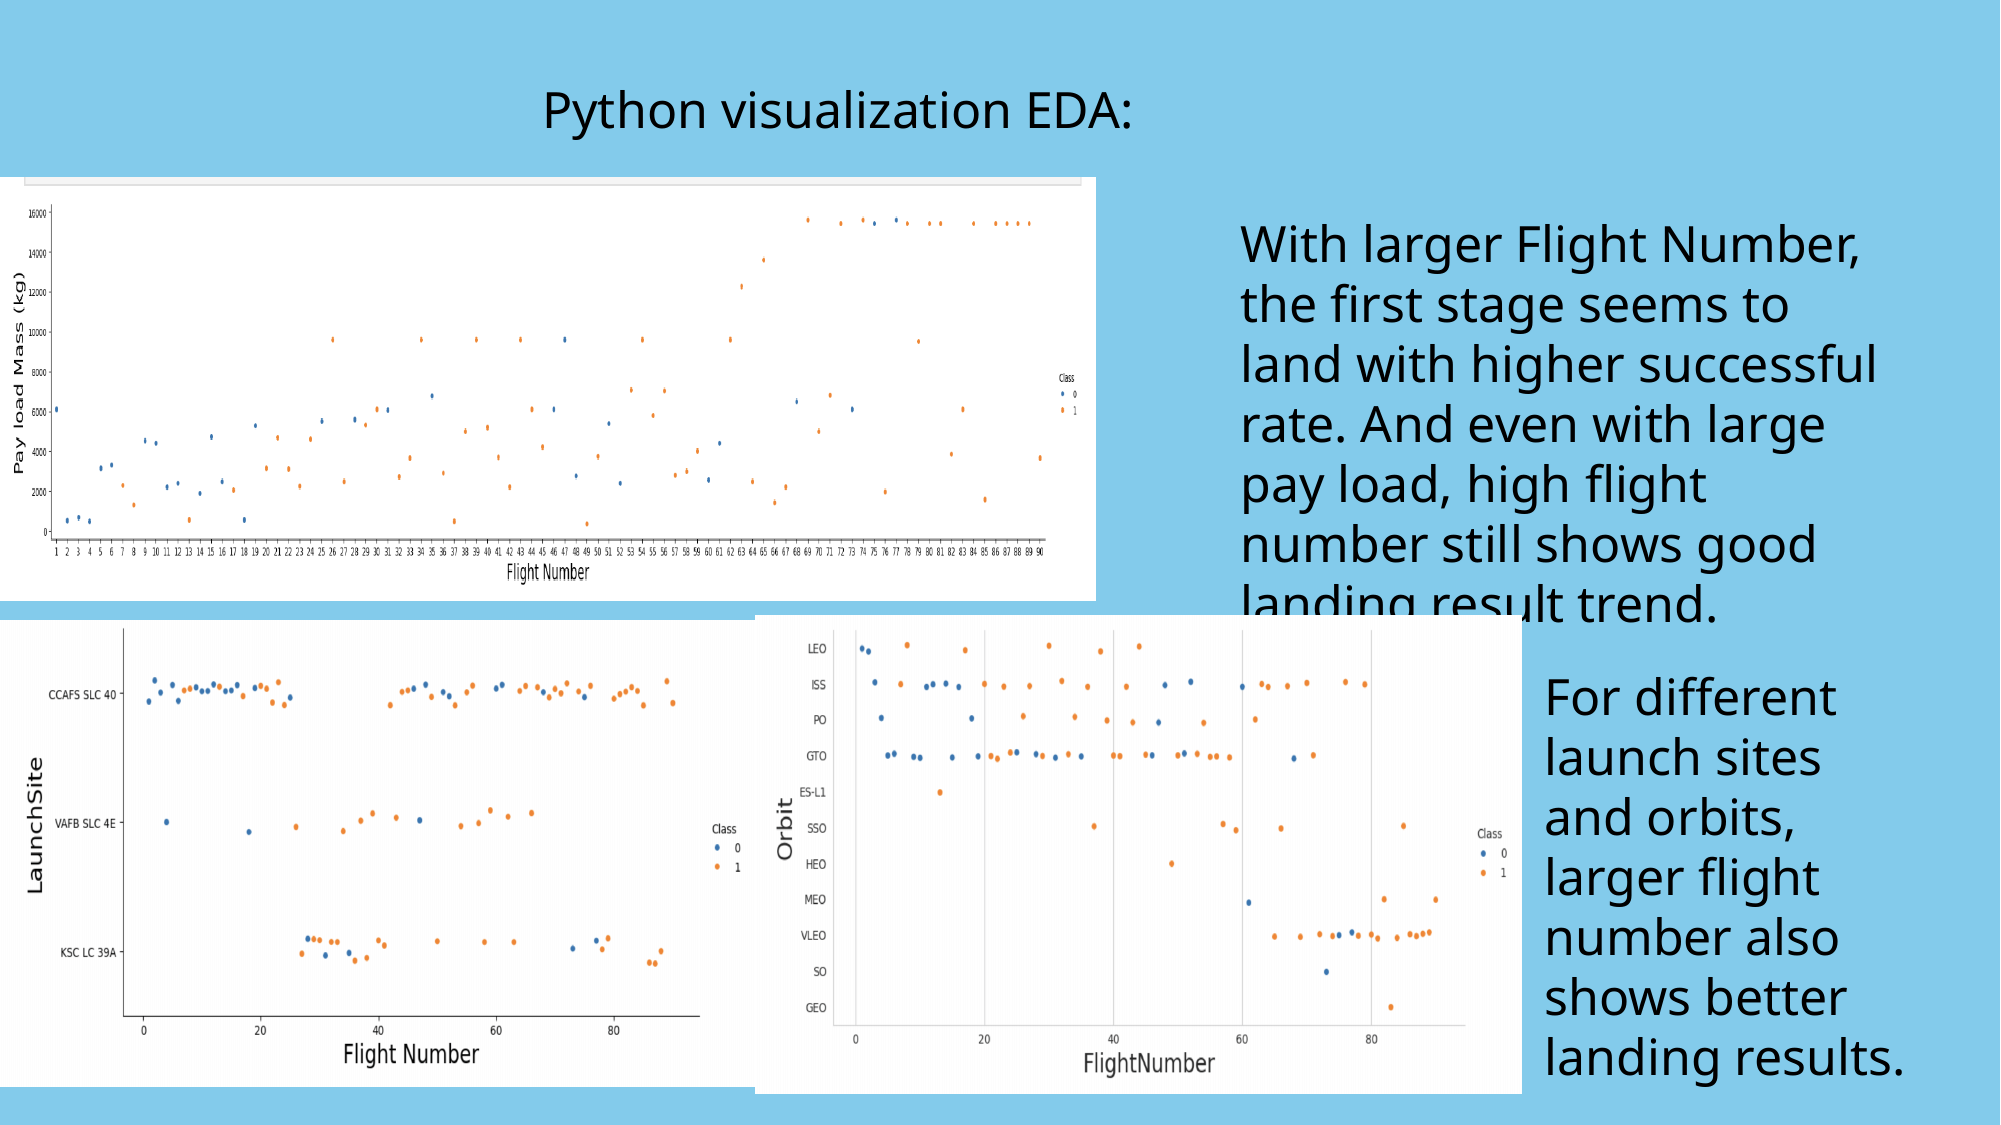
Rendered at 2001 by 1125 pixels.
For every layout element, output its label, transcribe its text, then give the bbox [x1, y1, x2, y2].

text_box With larger Flight Number, the first stage seems to land with higher successful rate. And even with large pay load, high flight number still shows good landing result trend. [1225, 204, 1899, 640]
text_box For different launch sites and orbits, larger flight number also shows better landing results. [1529, 657, 1939, 1093]
picture [0, 614, 1522, 1094]
subtitle Python visualization EDA: [88, 77, 1589, 350]
picture [0, 177, 1097, 602]
